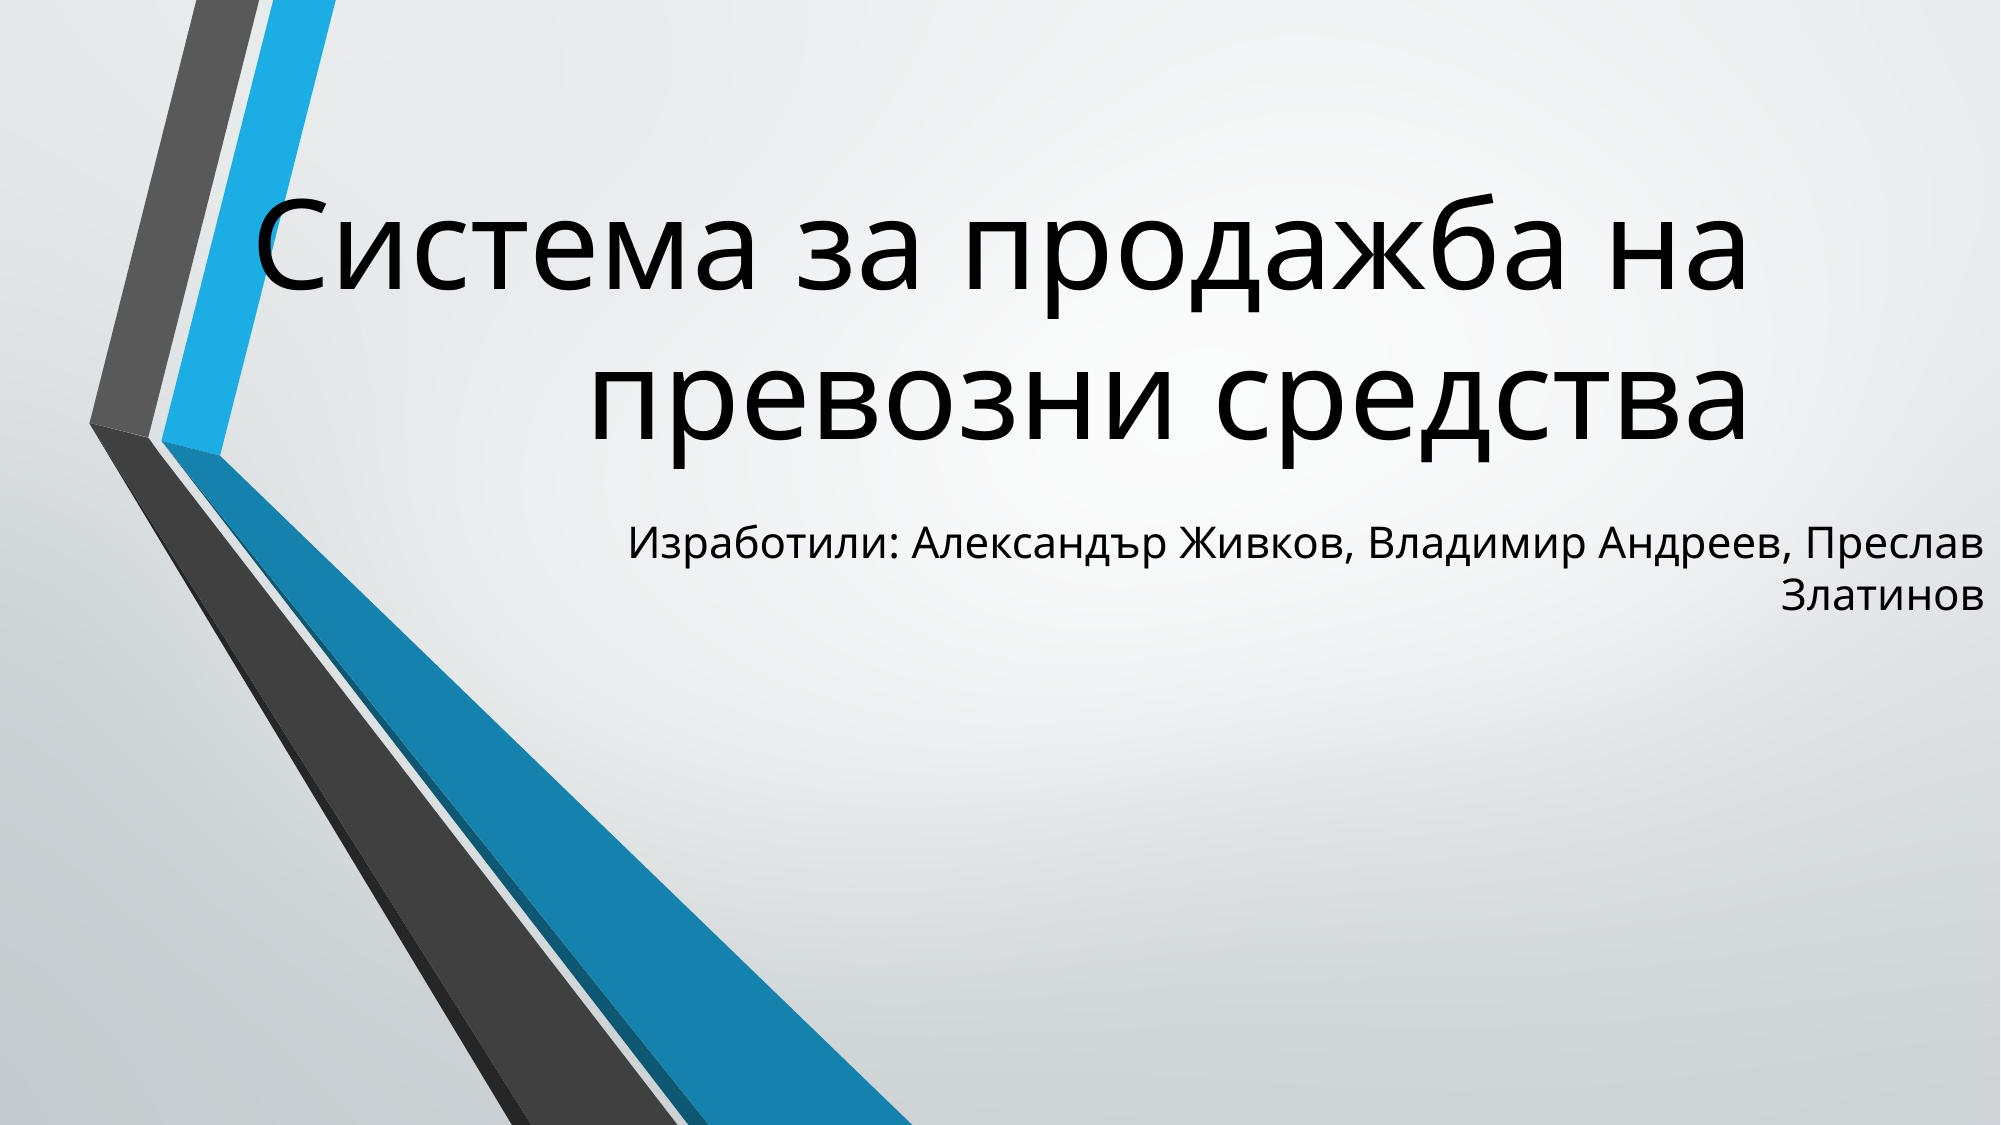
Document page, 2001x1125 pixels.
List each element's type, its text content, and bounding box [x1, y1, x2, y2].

subtitle Изработили: Александър Живков, Владимир Андреев, Преслав Златинов [469, 506, 2000, 576]
title Система за продажба на превозни средства [232, 57, 1770, 472]
